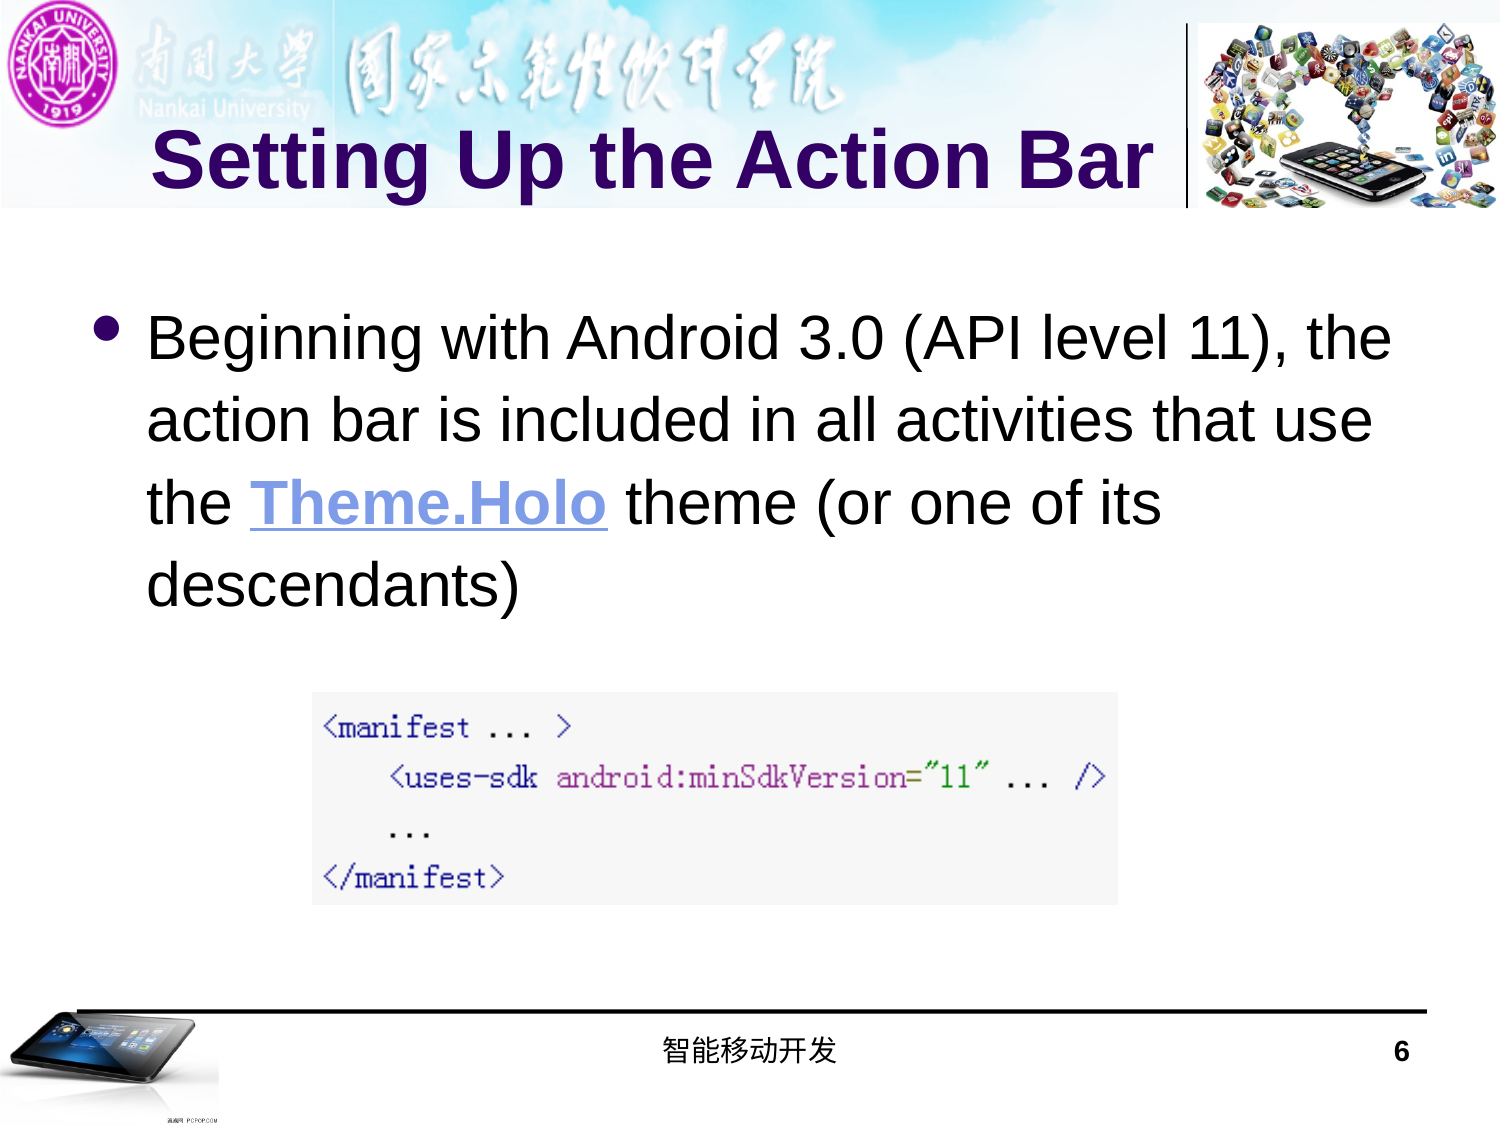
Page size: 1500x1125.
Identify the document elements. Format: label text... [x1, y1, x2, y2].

picture [0, 976, 219, 1125]
picture [1, 0, 135, 208]
list Beginning with Android 3.0 (API level 11), the action bar is included in all activities that use the Theme.Holo theme (or one of its descendants) [75, 282, 1425, 1006]
picture [312, 692, 1118, 906]
slide_number 6 [1074, 1024, 1425, 1103]
footer 智能移动开发 [512, 1024, 988, 1103]
title Setting Up the Action Bar [135, 0, 1187, 213]
picture [1187, 0, 1500, 208]
